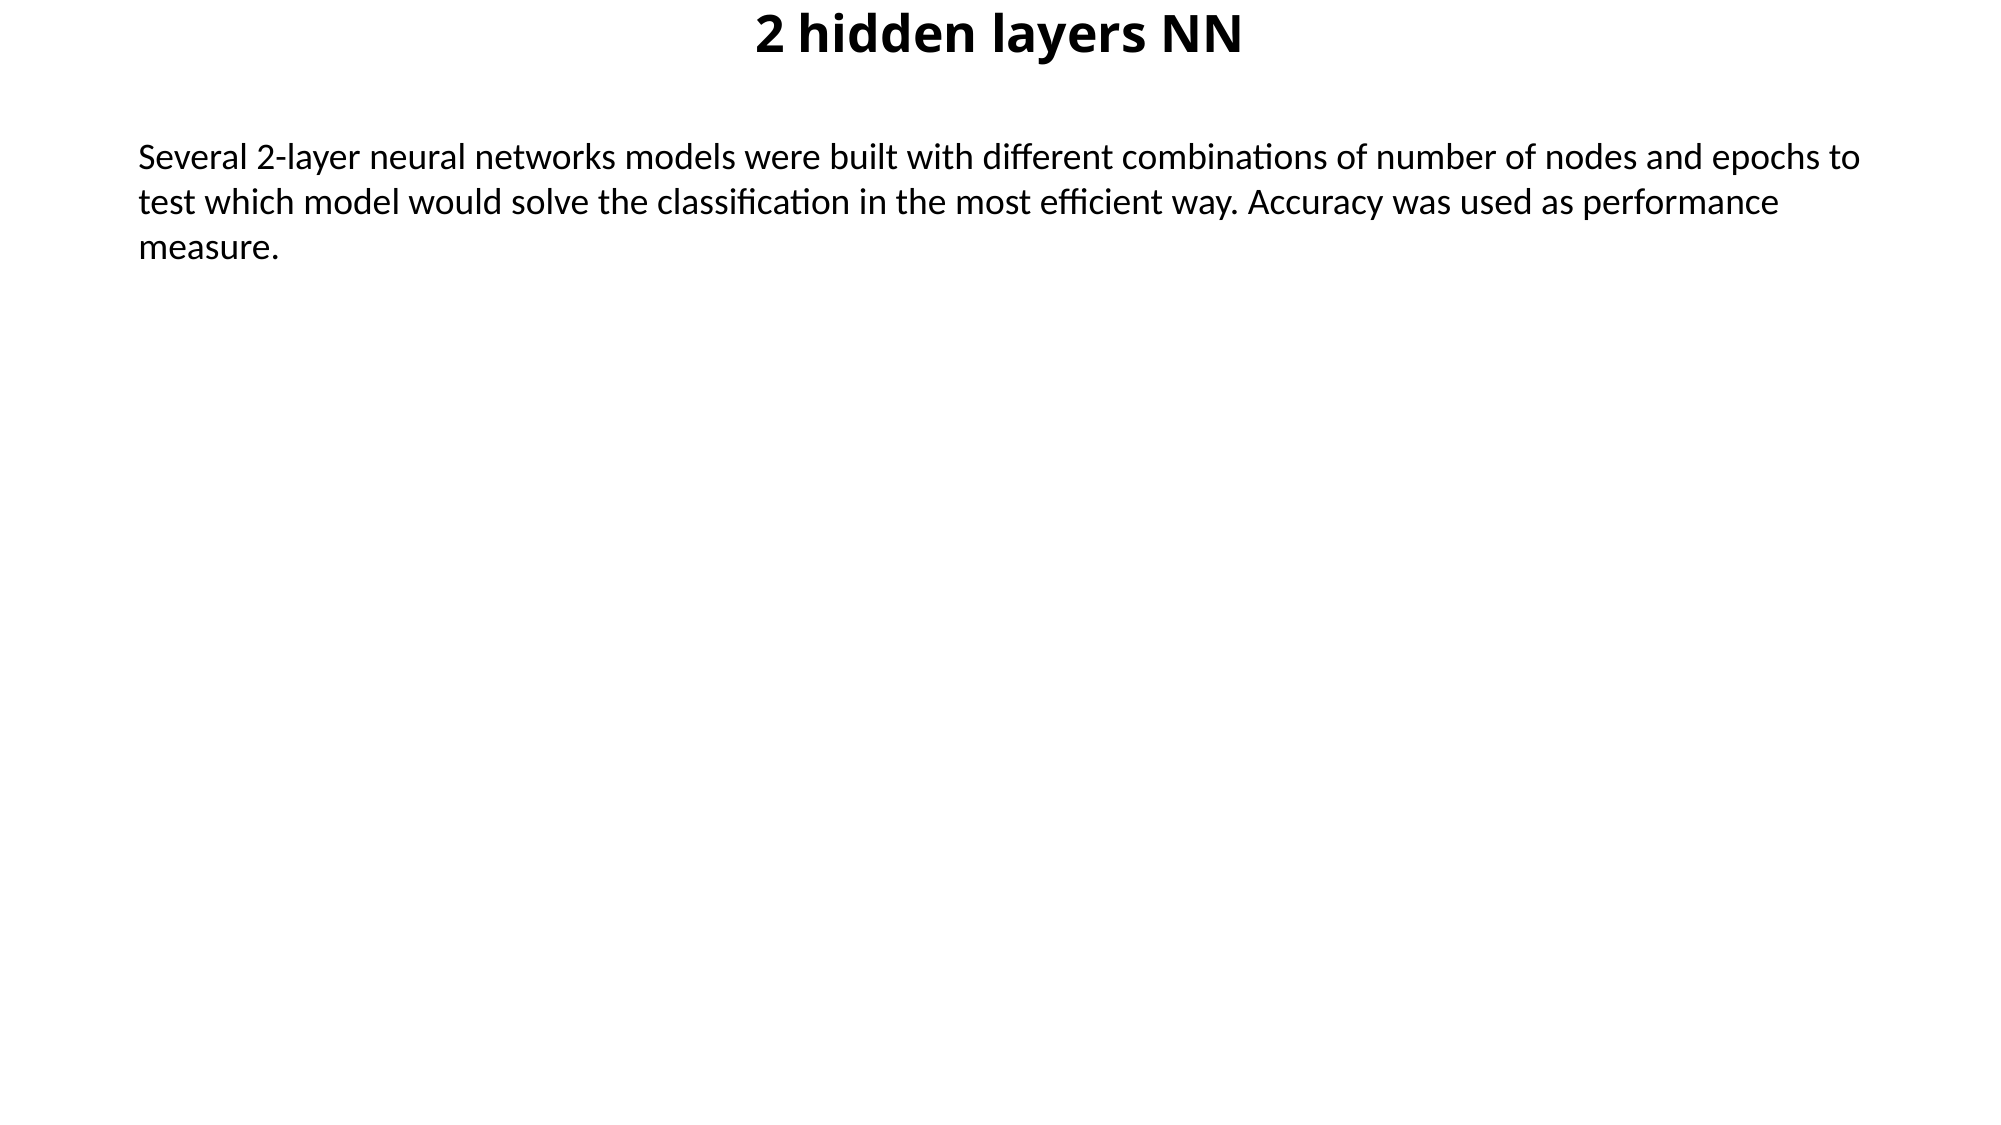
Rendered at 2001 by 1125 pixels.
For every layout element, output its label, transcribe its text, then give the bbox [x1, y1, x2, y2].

text_box Several 2-layer neural networks models were built with different combinations of number of nodes and epochs to test which model would solve the classification in the most efficient way. Accuracy was used as performance measure. [123, 124, 1893, 275]
title 2 hidden layers NN [0, 0, 2000, 72]
